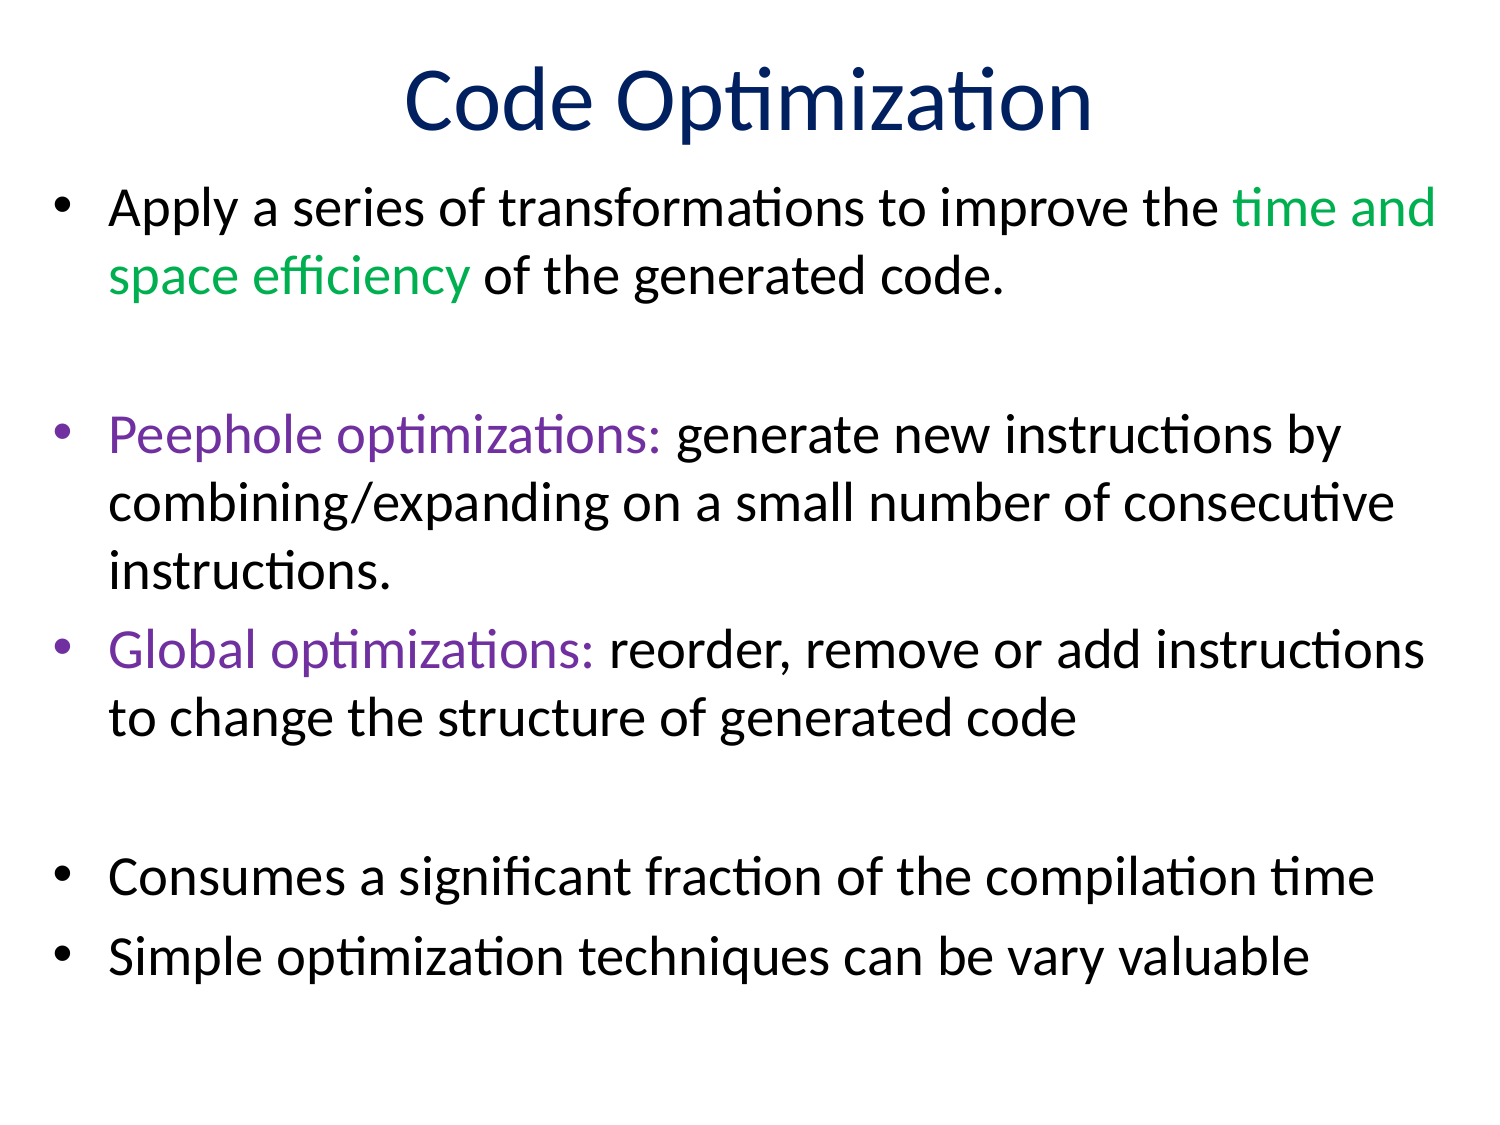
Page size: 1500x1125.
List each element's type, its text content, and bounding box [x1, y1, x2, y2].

title Code Optimization [75, 0, 1425, 162]
list Apply a series of transformations to improve the time and space efficiency of the generated code. Peephole optimizations: generate new instructions by combining/expanding on a small number of consecutive instructions. Global optimizations: reorder, remove or add instructions to change the structure of generated code Consumes a significant fraction of the compilation time Simple optimization techniques can be vary valuable [37, 162, 1463, 1005]
